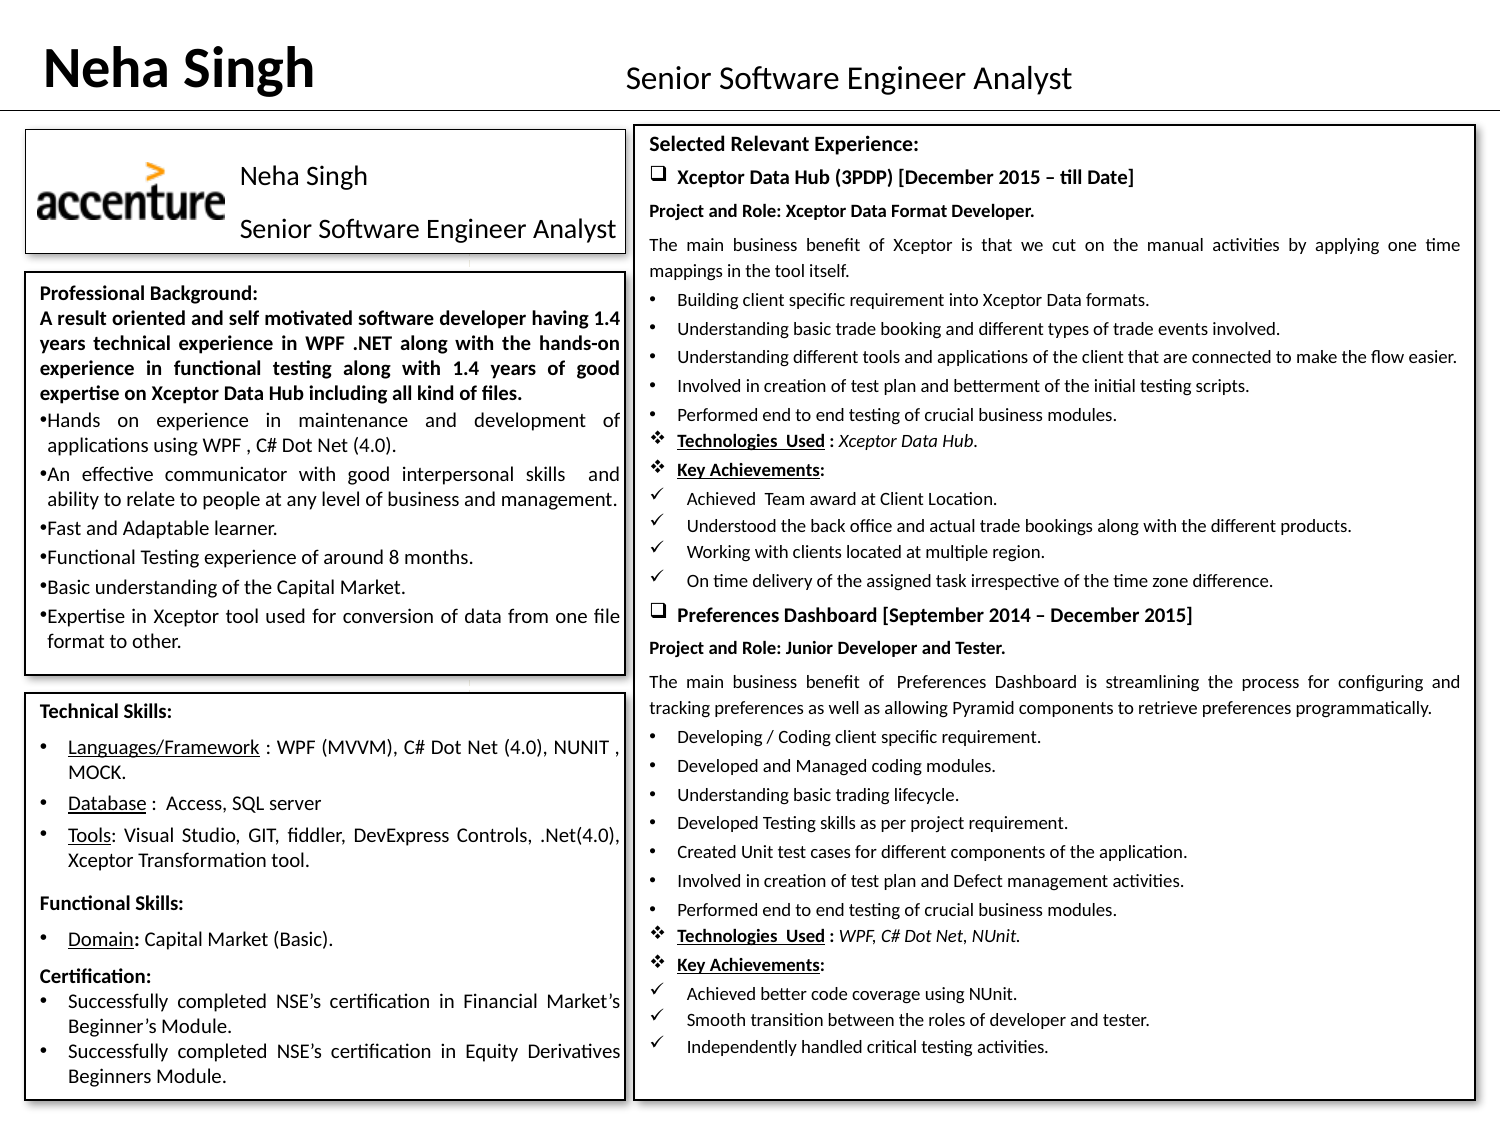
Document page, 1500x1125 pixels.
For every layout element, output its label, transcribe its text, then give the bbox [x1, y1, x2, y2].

text_box Professional Background: A result oriented and self motivated software developer having 1.4 years technical experience in WPF .NET along with the hands-on experience in functional testing along with 1.4 years of good expertise on Xceptor Data Hub including all kind of files. Hands on experience in maintenance and development of applications using WPF , C# Dot Net (4.0). An effective communicator with good interpersonal skills and ability to relate to people at any level of business and management. Fast and Adaptable learner. Functional Testing experience of around 8 months. Basic understanding of the Capital Market. Expertise in Xceptor tool used for conversion of data from one file format to other. [475, 272, 625, 675]
text_box Neha Singh Senior Software Engineer Analyst [224, 128, 663, 252]
text_box Senior Software Engineer Analyst [611, 34, 1200, 104]
text_box Technical Skills: Languages/Framework : WPF (MVVM), C# Dot Net (4.0), NUNIT , MOCK. Database : Access, SQL server Tools: Visual Studio, GIT, fiddler, DevExpress Controls, .Net(4.0), Xceptor Transformation tool. Functional Skills: Domain: Capital Market (Basic). Certification: Successfully completed NSE’s certification in Financial Market’s Beginner’s Module. Successfully completed NSE’s certification in Equity Derivatives Beginners Module. [24, 693, 625, 1100]
picture [37, 162, 226, 221]
text_box [24, 129, 465, 254]
text_box Selected Relevant Experience: Xceptor Data Hub (3PDP) [December 2015 – till Date] Project and Role: Xceptor Data Format Developer. The main business benefit of Xceptor is that we cut on the manual activities by applying one time mappings in the tool itself. Building client specific requirement into Xceptor Data formats. Understanding basic trade booking and different types of trade events involved. Understanding different tools and applications of the client that are connected to make the flow easier. Involved in creation of test plan and betterment of the initial testing scripts. Performed end to end testing of crucial business modules. Technologies Used : Xceptor Data Hub. Key Achievements: Achieved Team award at Client Location. Understood the back office and actual trade bookings along with the different products. Working with clients located at multiple region. On time delivery of the assigned task irrespective of the time zone difference. Preferences Dashboard [September 2014 – December 2015] Project and Role: Junior Developer and Tester. The main business benefit of Preferences Dashboard is streamlining the process for configuring and tracking preferences as well as allowing Pyramid components to retrieve preferences programmatically. Developing / Coding client specific requirement. Developed and Managed coding modules. Understanding basic trading lifecycle. Developed Testing skills as per project requirement. Created Unit test cases for different components of the application. Involved in creation of test plan and Defect management activities. Performed end to end testing of crucial business modules. Technologies Used : WPF, C# Dot Net, NUnit. Key Achievements: Achieved better code coverage using NUnit. Smooth transition between the roles of developer and tester. Independently handled critical testing activities. [634, 124, 1475, 1100]
title Neha Singh [28, 17, 1424, 107]
text_box Professional Background: A result oriented and self motivated software developer having 1.4 years technical experience in WPF .NET along with the hands-on experience in functional testing along with 1.4 years of good expertise on Xceptor Data Hub including all kind of files. Hands on experience in maintenance and development of applications using WPF , C# Dot Net (4.0). An effective communicator with good interpersonal skills and ability to relate to people at any level of business and management. Fast and Adaptable learner. Functional Testing experience of around 8 months. Basic understanding of the Capital Market. Expertise in Xceptor tool used for conversion of data from one file format to other. [24, 272, 465, 675]
